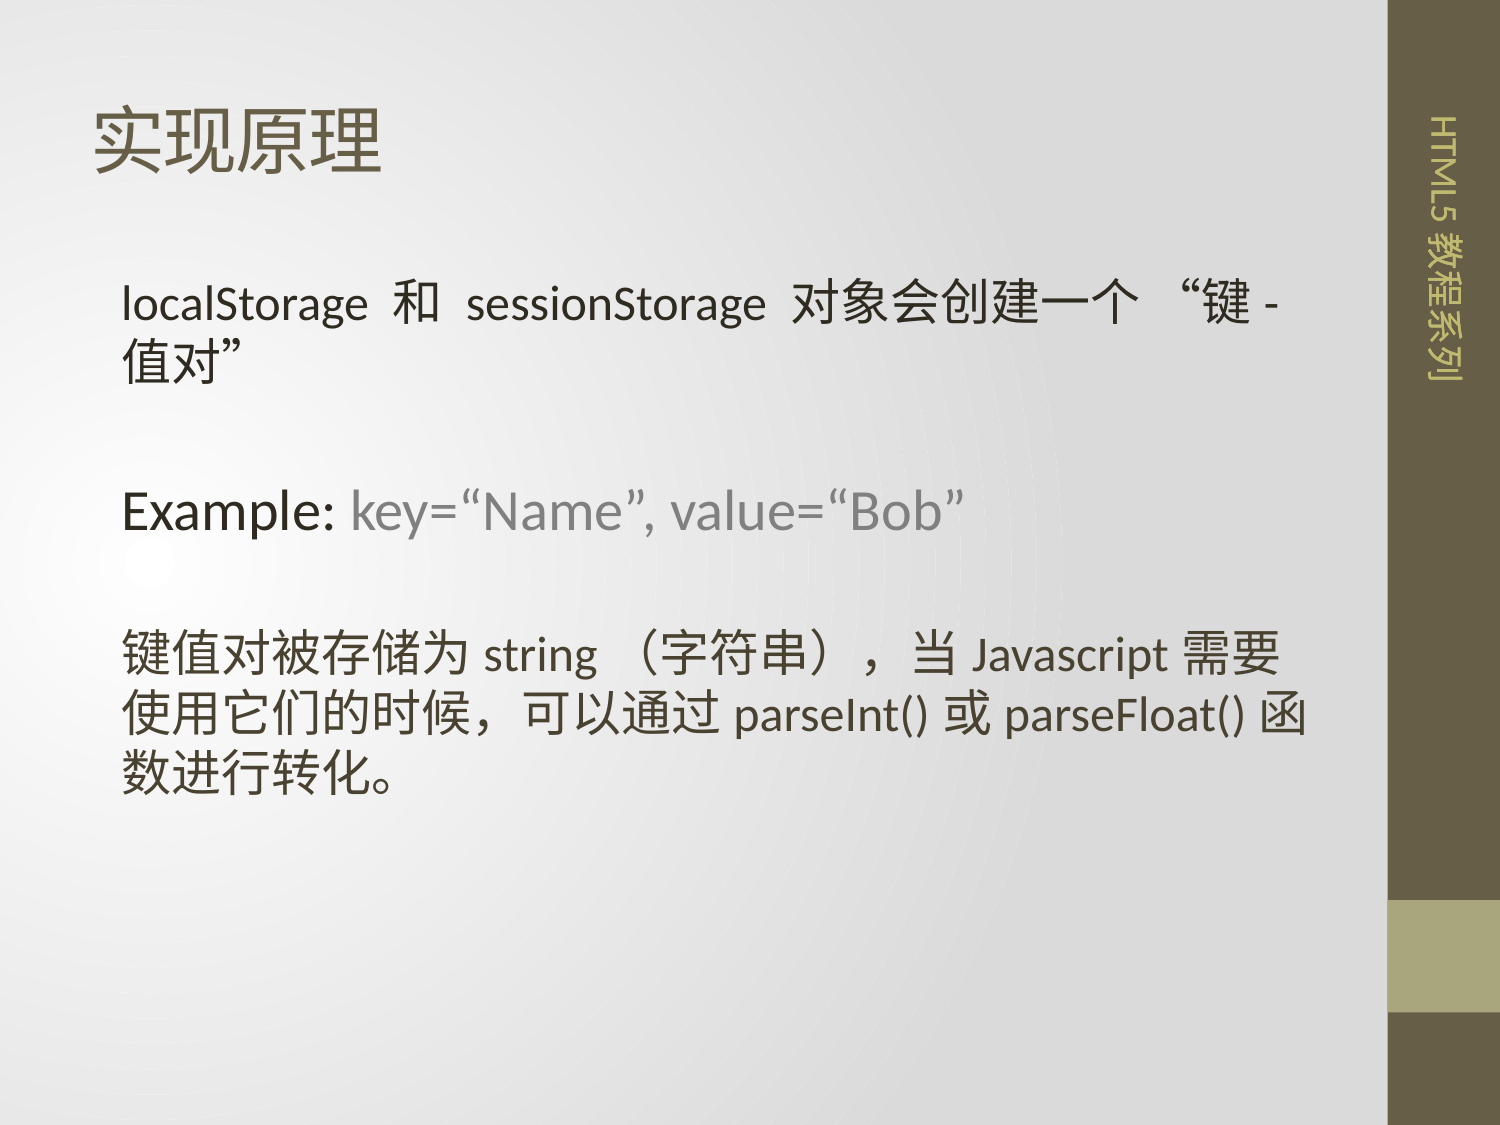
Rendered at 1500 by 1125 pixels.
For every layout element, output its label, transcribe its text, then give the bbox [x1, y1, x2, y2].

title 实现原理 [75, 45, 1325, 233]
list localStorage 和 sessionStorage 对象会创建一个 “键-值对” Example: key=“Name”, value=“Bob” 键值对被存储为string（字符串），当Javascript需要使用它们的时候，可以通过parseInt()或parseFloat()函数进行转化。 [87, 262, 1338, 1051]
